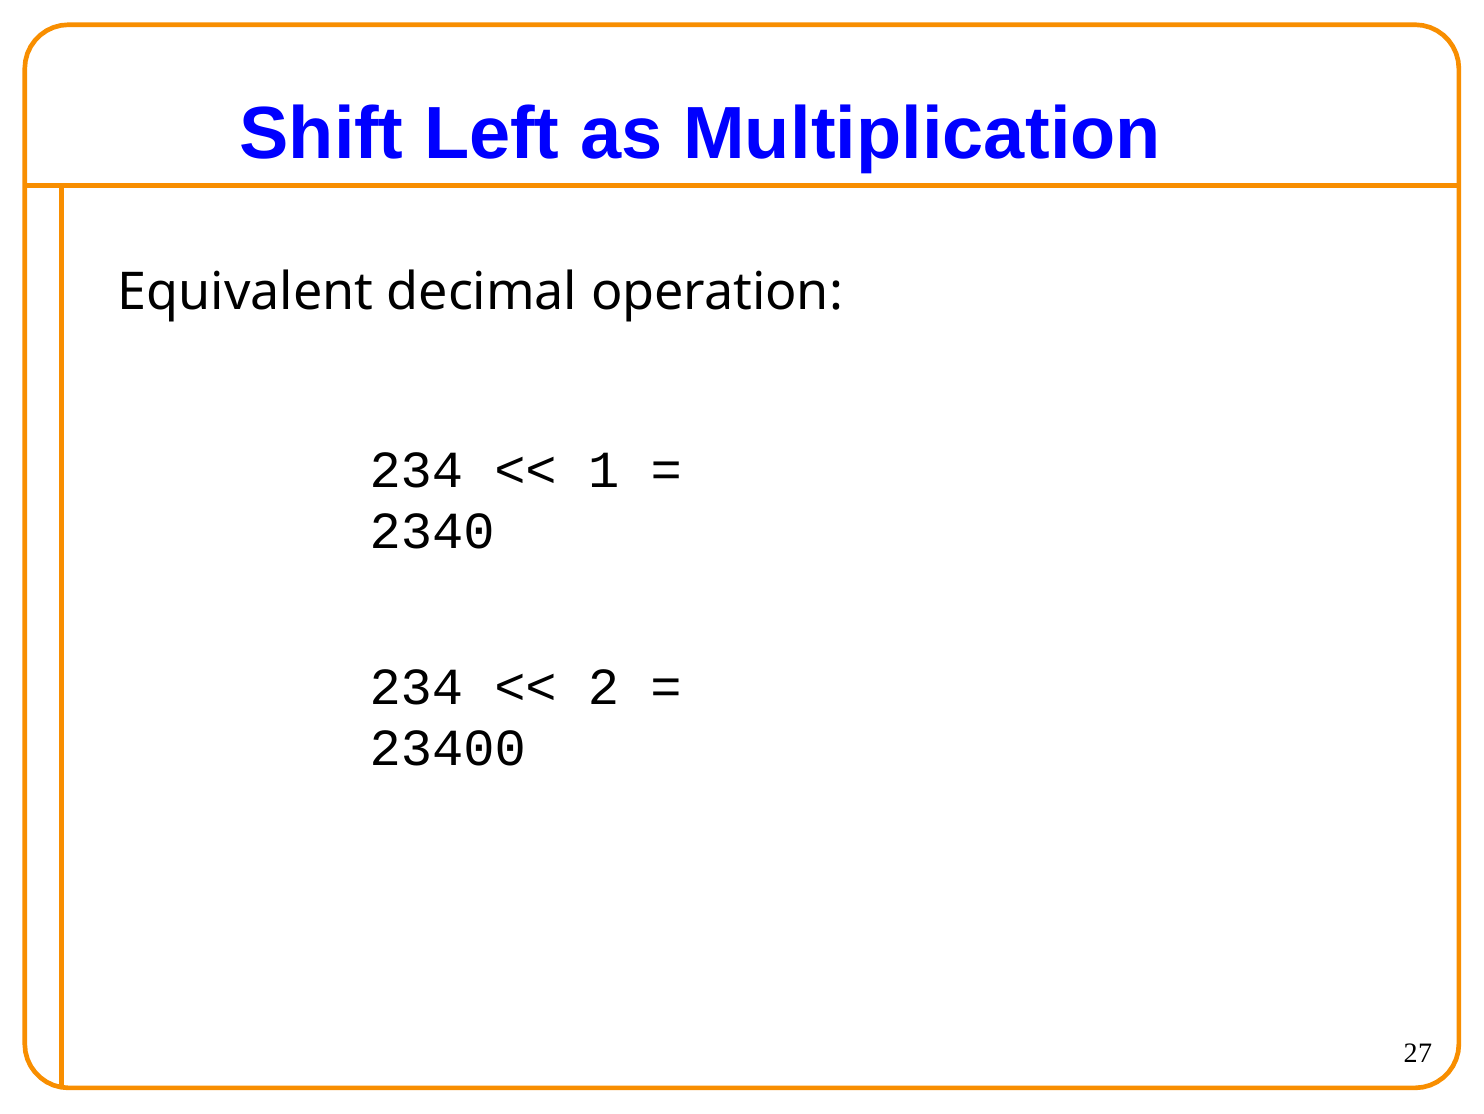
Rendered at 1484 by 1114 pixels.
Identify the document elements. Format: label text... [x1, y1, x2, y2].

slide_number 27 [1397, 1034, 1439, 1114]
title Shift Left as Multiplication [197, 44, 1286, 241]
text_box Equivalent decimal operation: 234 << 1 = 2340 234 << 2 = 23400 [116, 256, 1255, 776]
